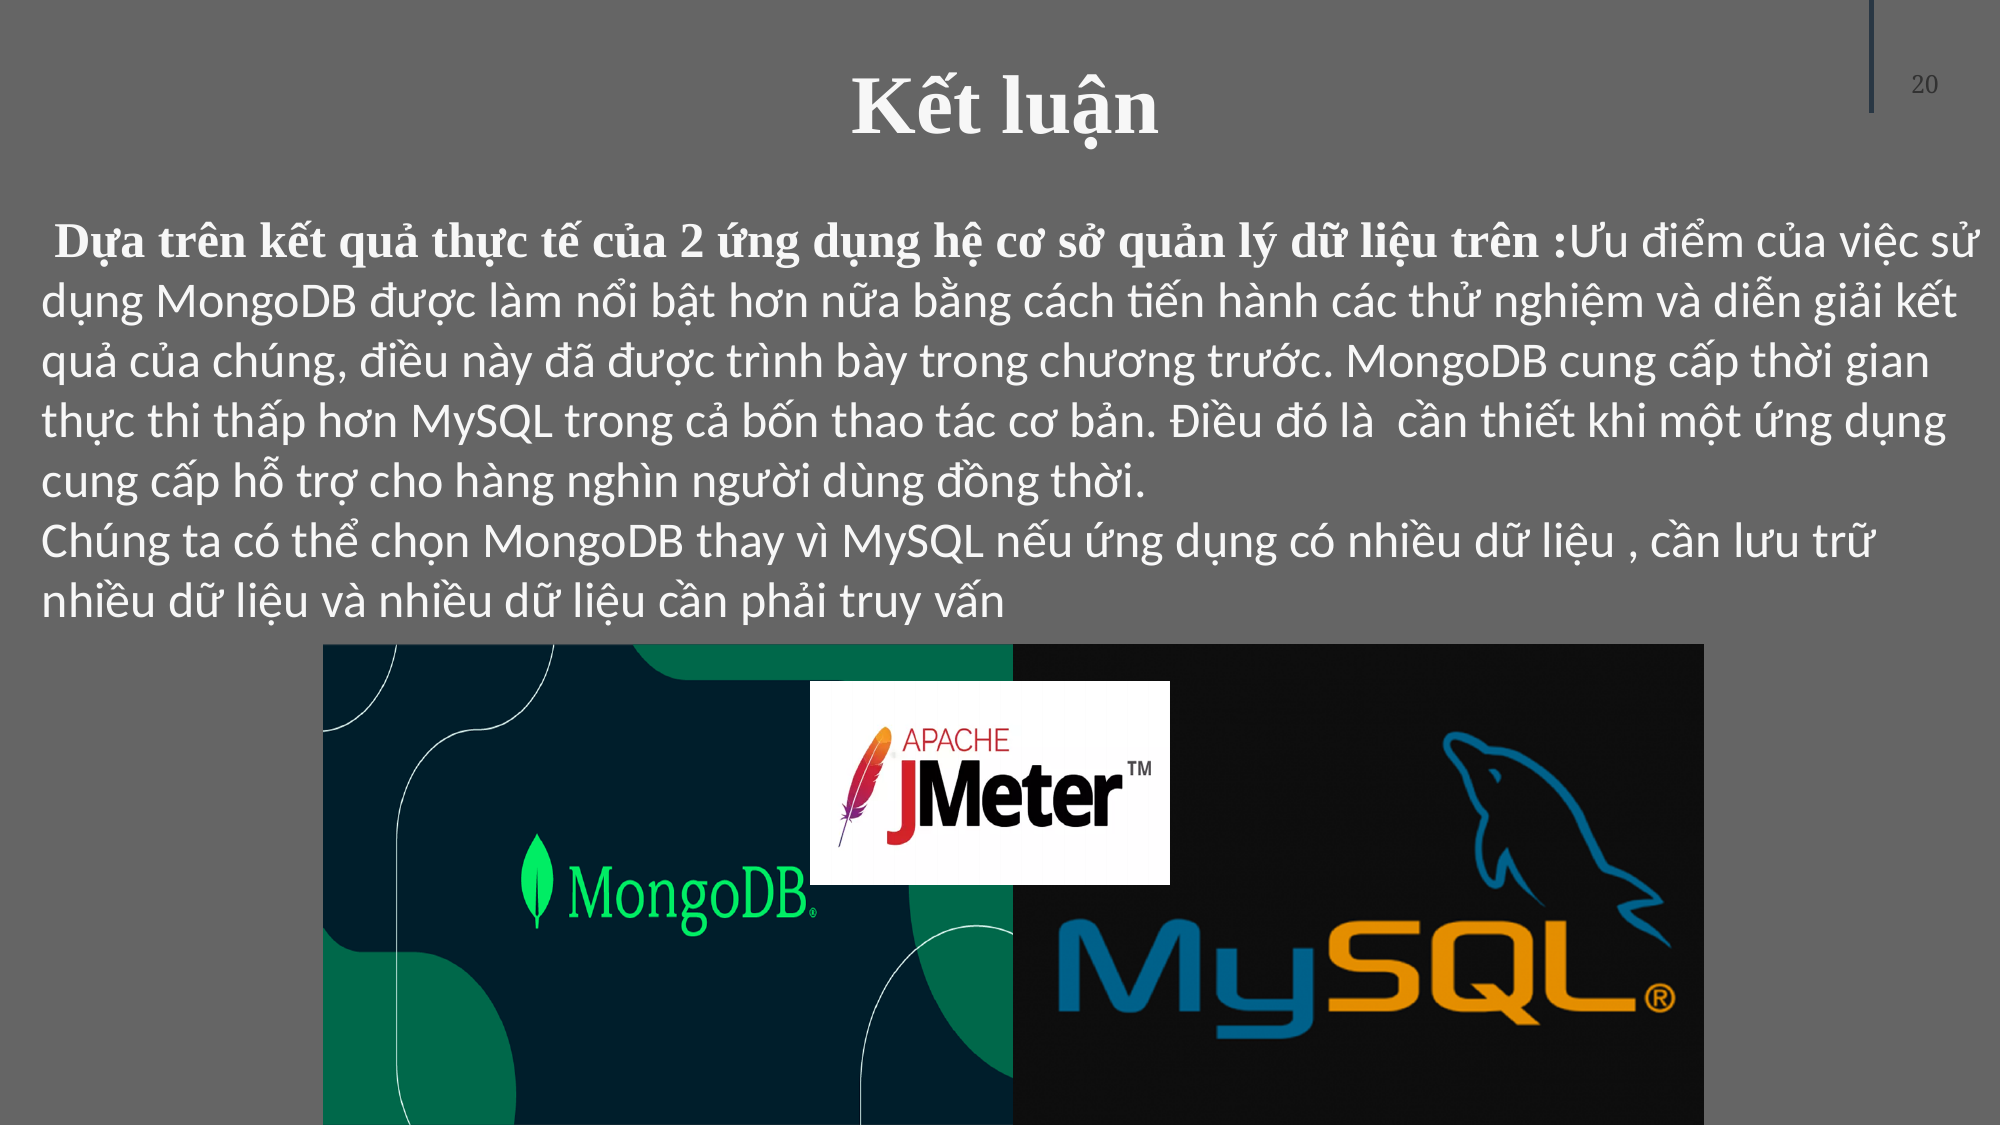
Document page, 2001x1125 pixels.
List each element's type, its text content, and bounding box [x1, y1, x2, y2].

picture [323, 644, 1704, 1125]
text_box Dựa trên kết quả thực tế của 2 ứng dụng hệ cơ sở quản lý dữ liệu trên :Ưu điểm của việc sử dụng MongoDB được làm nổi bật hơn nữa bằng cách tiến hành các thử nghiệm và diễn giải kết quả của chúng, điều này đã được trình bày trong chương trước. MongoDB cung cấp thời gian thực thi thấp hơn MySQL trong cả bốn thao tác cơ bản. Điều đó là cần thiết khi một ứng dụng cung cấp hỗ trợ cho hàng nghìn người dùng đồng thời. Chúng ta có thể chọn MongoDB thay vì MySQL nếu ứng dụng có nhiều dữ liệu , cần lưu trữ nhiều dữ liệu và nhiều dữ liệu cần phải truy vấn [27, 200, 2000, 715]
text_box Kết luận [818, 43, 1209, 158]
